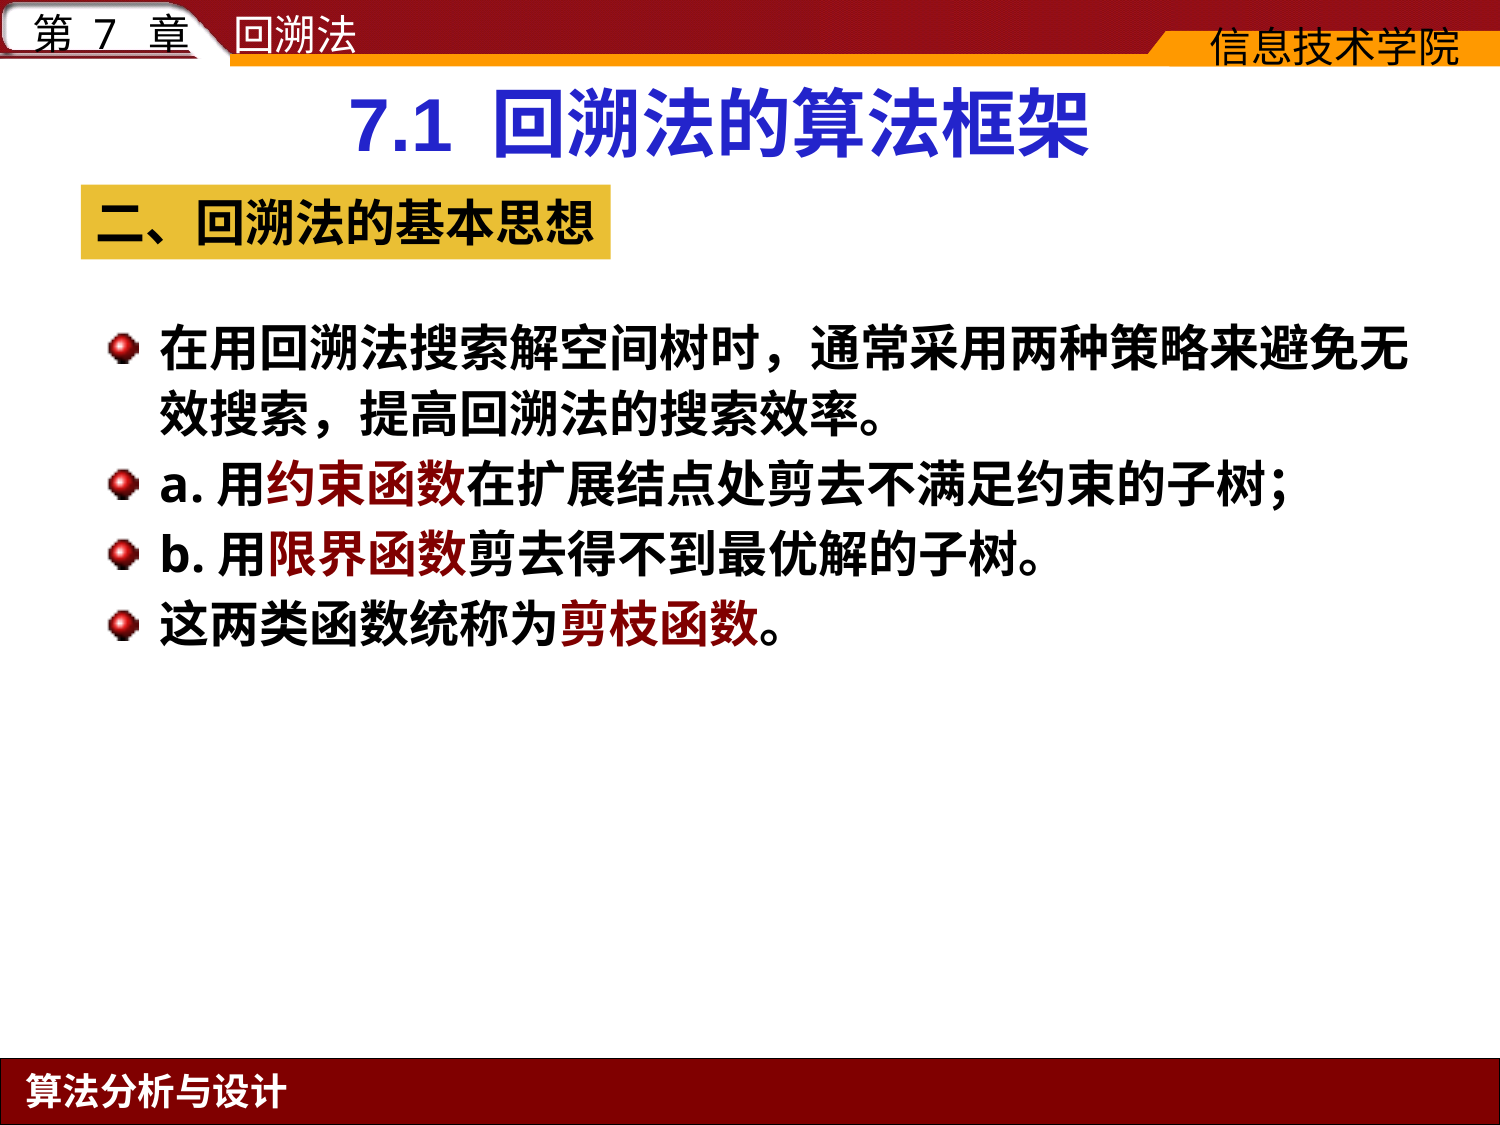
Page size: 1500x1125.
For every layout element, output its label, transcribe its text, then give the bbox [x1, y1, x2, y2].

picture [103, 534, 139, 570]
text_box 7.1 回溯法的算法框架 [82, 68, 1358, 175]
picture [103, 328, 139, 364]
list 在用回溯法搜索解空间树时，通常采用两种策略来避免无效搜索，提高回溯法的搜索效率。 a.用约束函数在扩展结点处剪去不满足约束的子树； b.用限界函数剪去得不到最优解的子树。 这两类函数统称为剪枝函数。 [88, 302, 1436, 787]
text_box 二、回溯法的基本思想 [80, 184, 611, 260]
picture [103, 464, 139, 500]
picture [0, 0, 1500, 59]
picture [103, 605, 139, 641]
